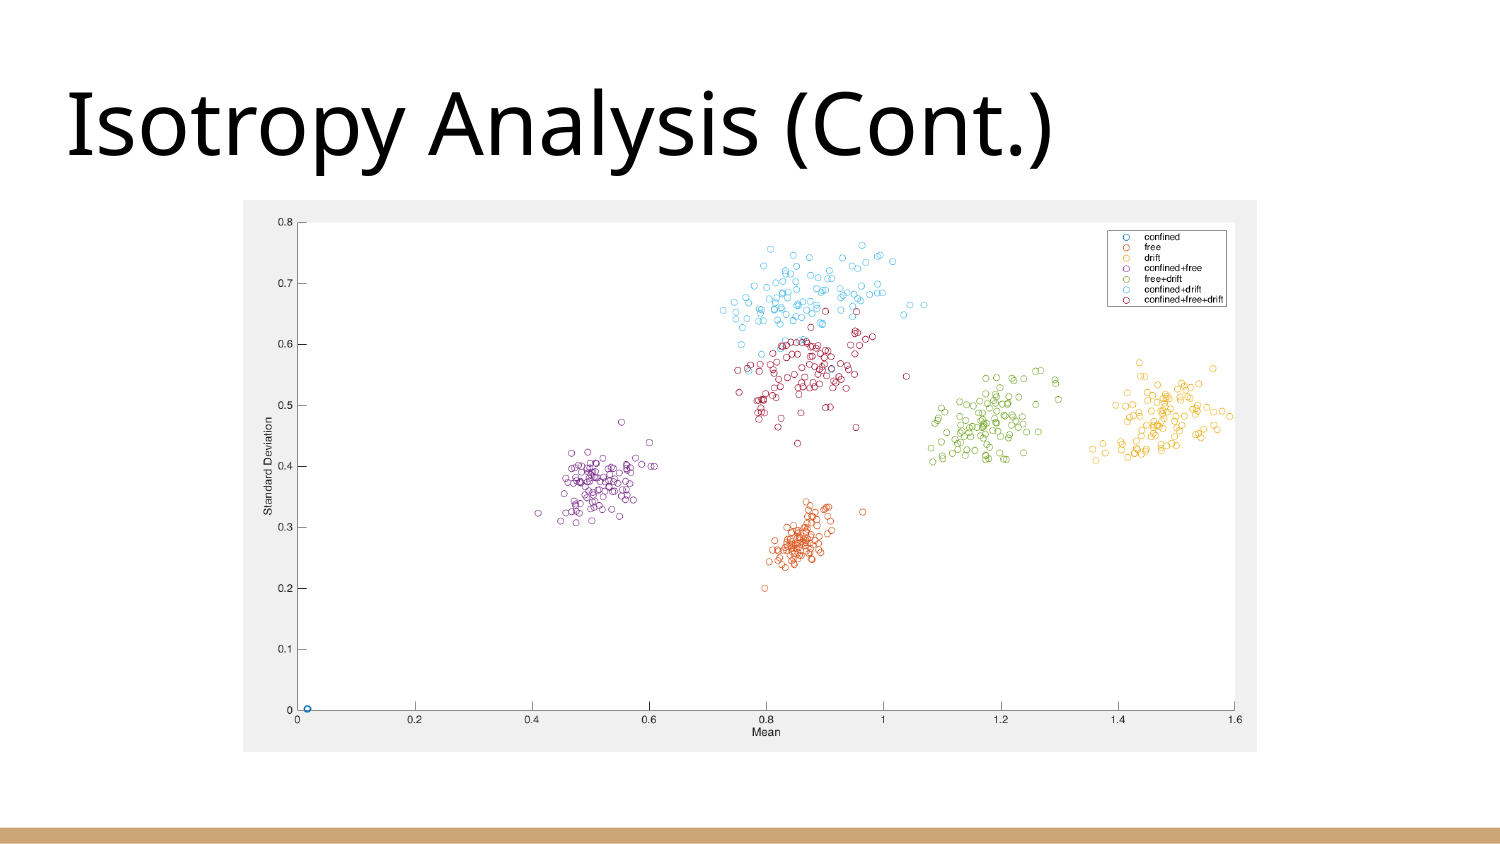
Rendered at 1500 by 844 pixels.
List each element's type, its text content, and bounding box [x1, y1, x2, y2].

title Isotropy Analysis (Cont.) [51, 51, 1449, 189]
picture [243, 200, 1257, 752]
